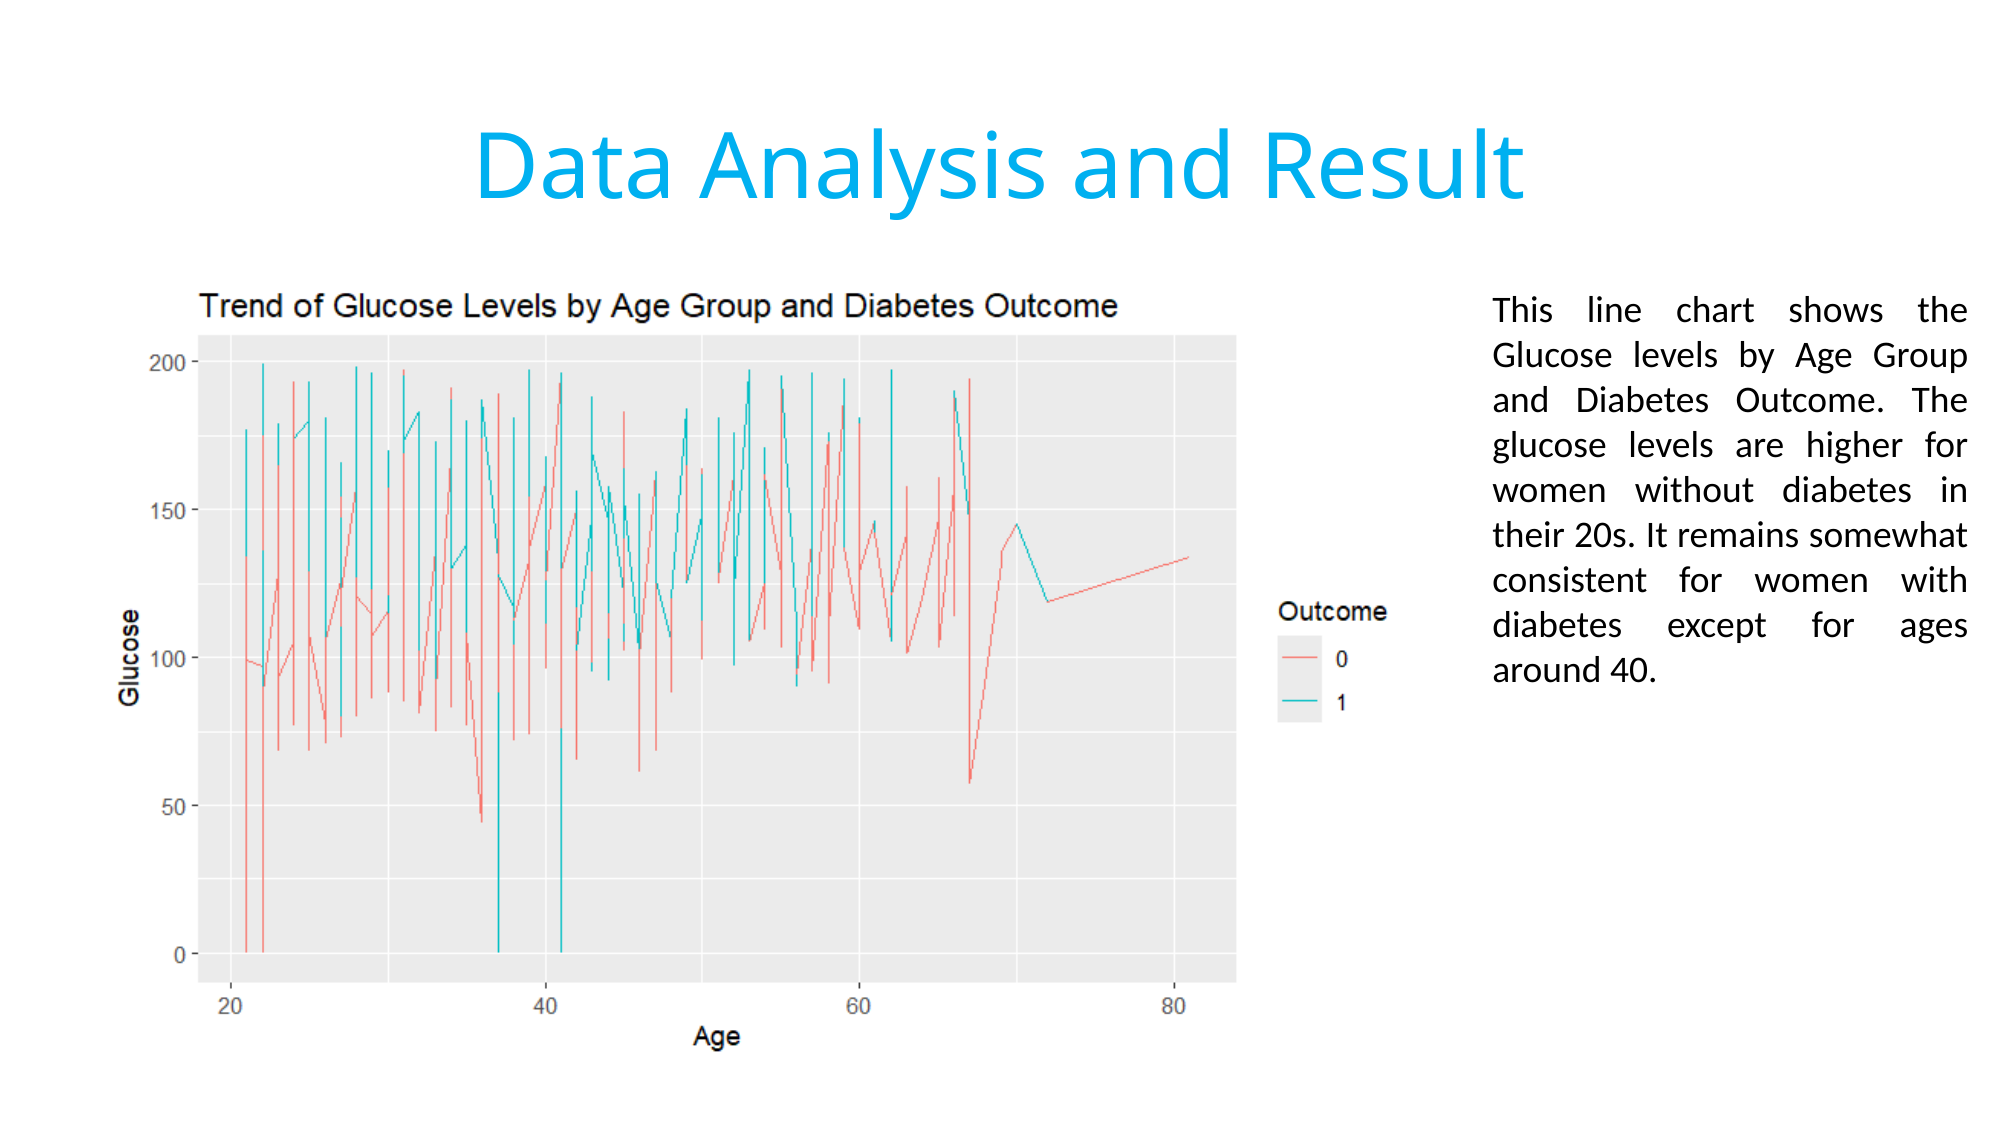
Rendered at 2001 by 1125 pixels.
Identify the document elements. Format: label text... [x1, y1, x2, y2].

picture [102, 277, 1417, 1066]
text_box This line chart shows the Glucose levels by Age Group and Diabetes Outcome. The glucose levels are higher for women without diabetes in their 20s. It remains somewhat consistent for women with diabetes except for ages around 40. [1477, 277, 1984, 697]
title Data Analysis and Result [137, 59, 1863, 278]
